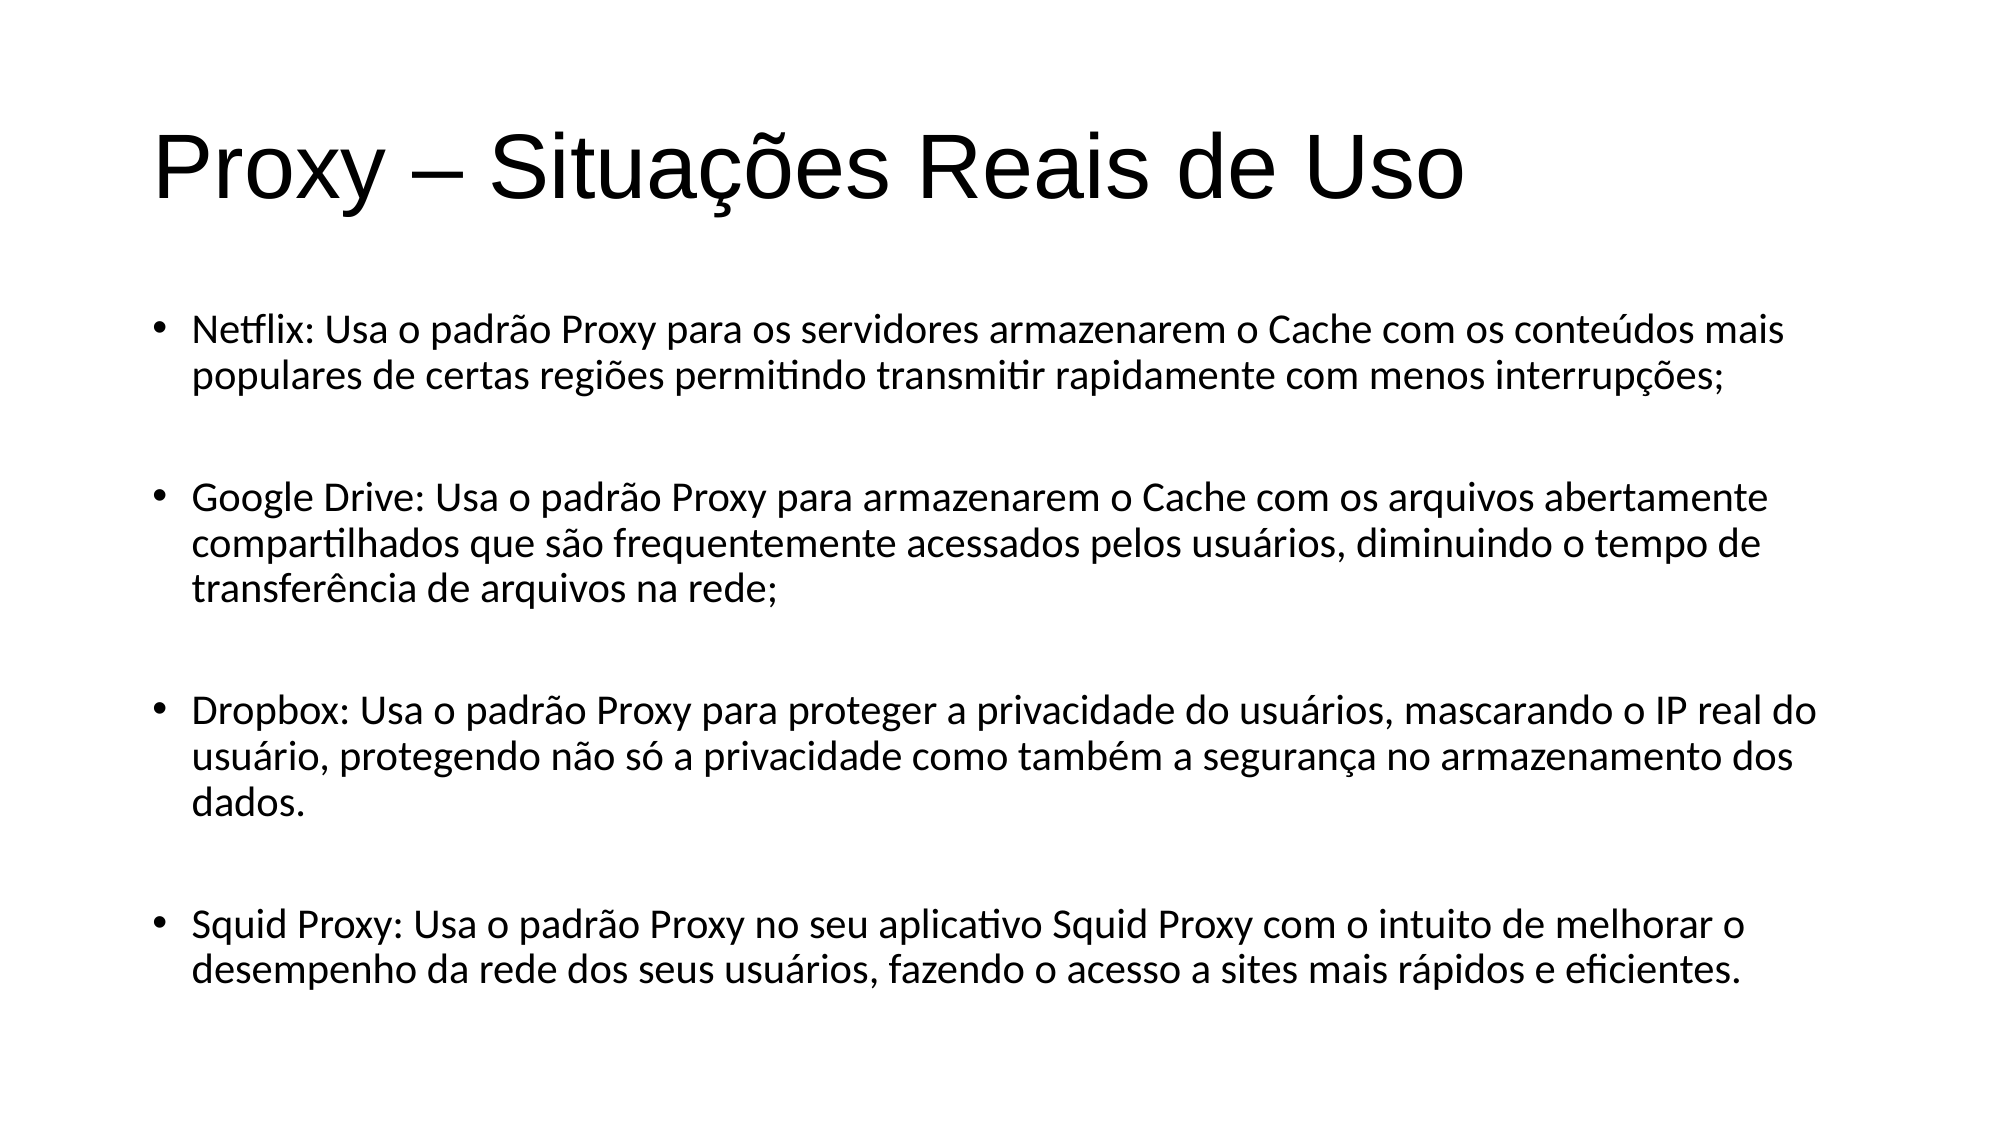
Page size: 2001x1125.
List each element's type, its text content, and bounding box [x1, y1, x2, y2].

title Proxy – Situações Reais de Uso [137, 59, 1863, 278]
list Netflix: Usa o padrão Proxy para os servidores armazenarem o Cache com os conteúdos mais populares de certas regiões permitindo transmitir rapidamente com menos interrupções; Google Drive: Usa o padrão Proxy para armazenarem o Cache com os arquivos abertamente compartilhados que são frequentemente acessados pelos usuários, diminuindo o tempo de transferência de arquivos na rede; Dropbox: Usa o padrão Proxy para proteger a privacidade do usuários, mascarando o IP real do usuário, protegendo não só a privacidade como também a segurança no armazenamento dos dados. Squid Proxy: Usa o padrão Proxy no seu aplicativo Squid Proxy com o intuito de melhorar o desempenho da rede dos seus usuários, fazendo o acesso a sites mais rápidos e eficientes. [137, 299, 1863, 1014]
